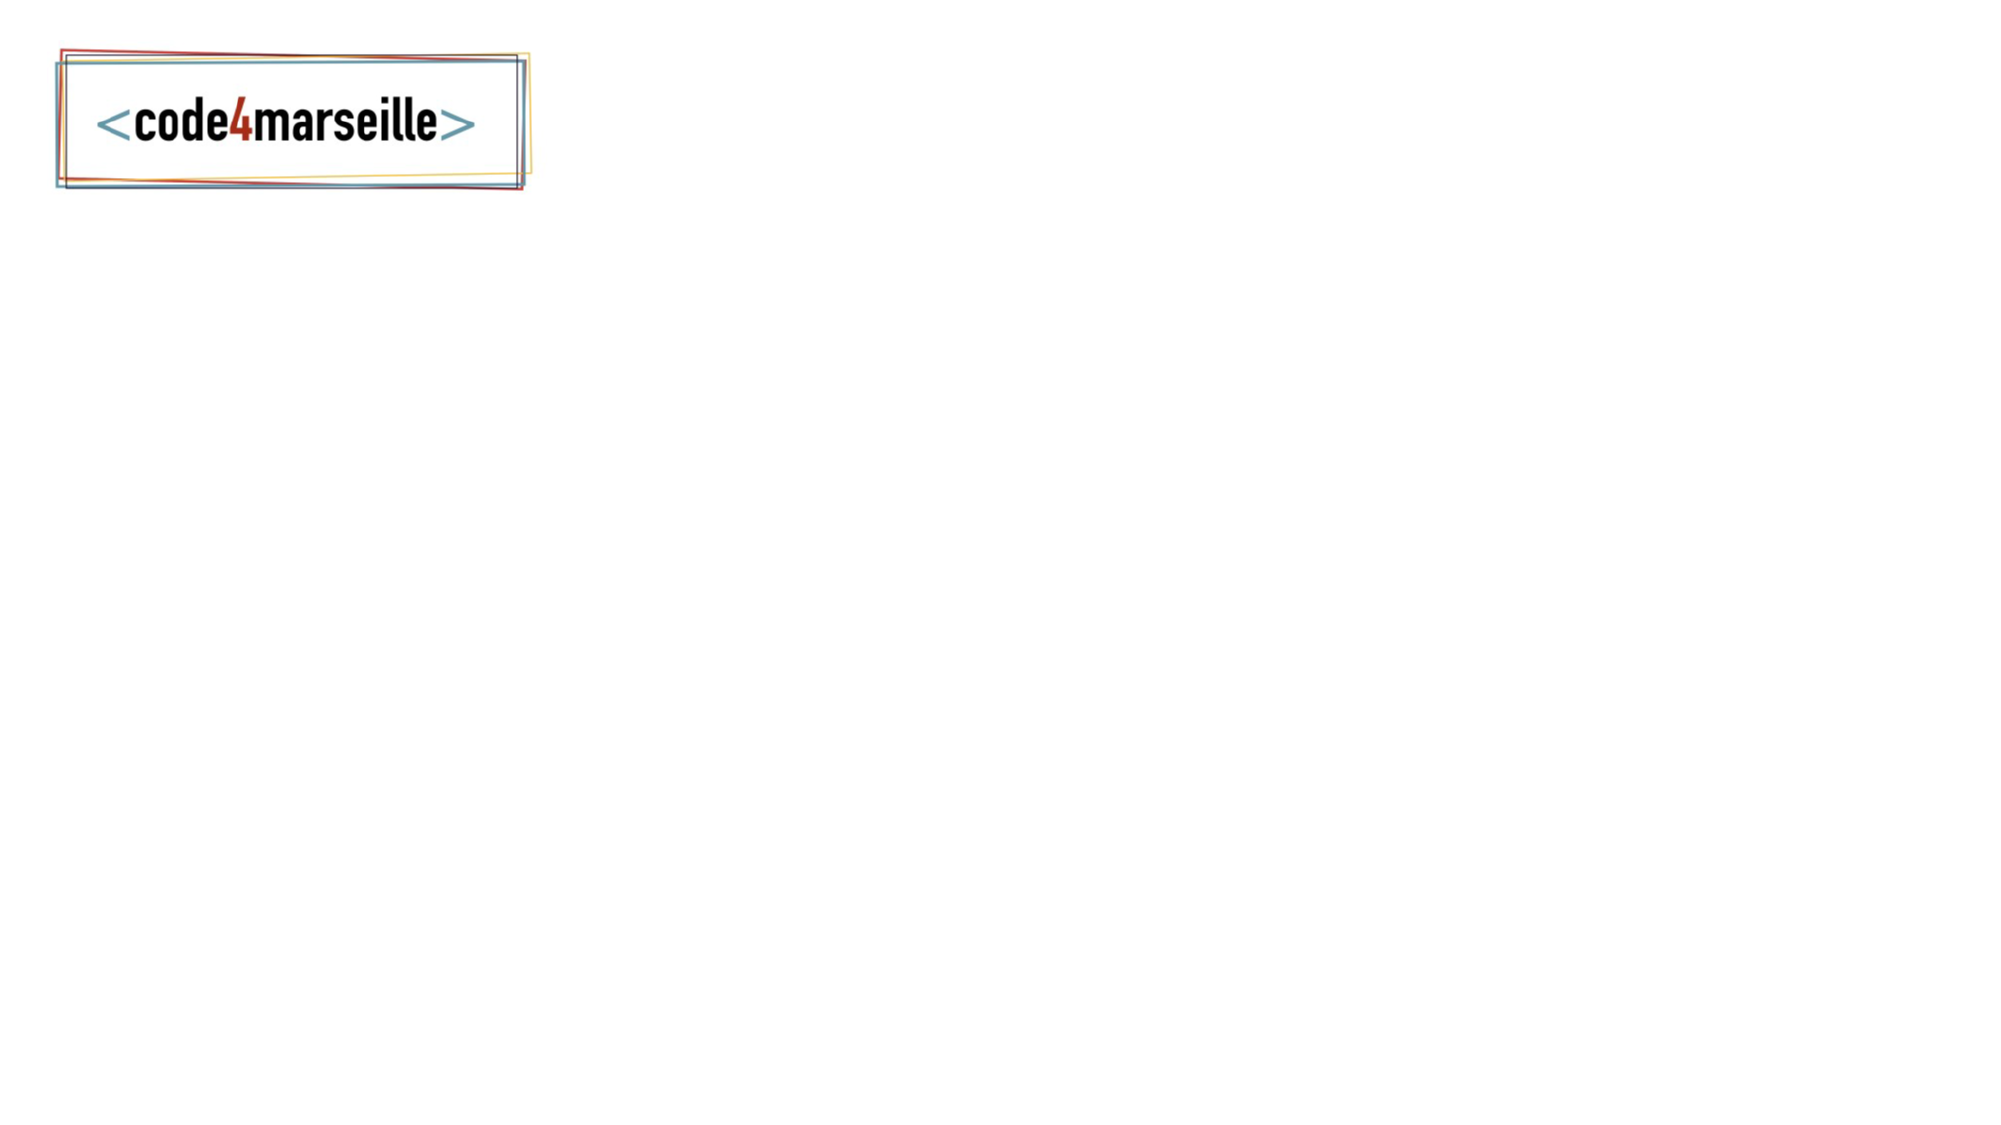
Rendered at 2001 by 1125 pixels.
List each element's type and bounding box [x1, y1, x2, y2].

picture [47, 40, 555, 205]
